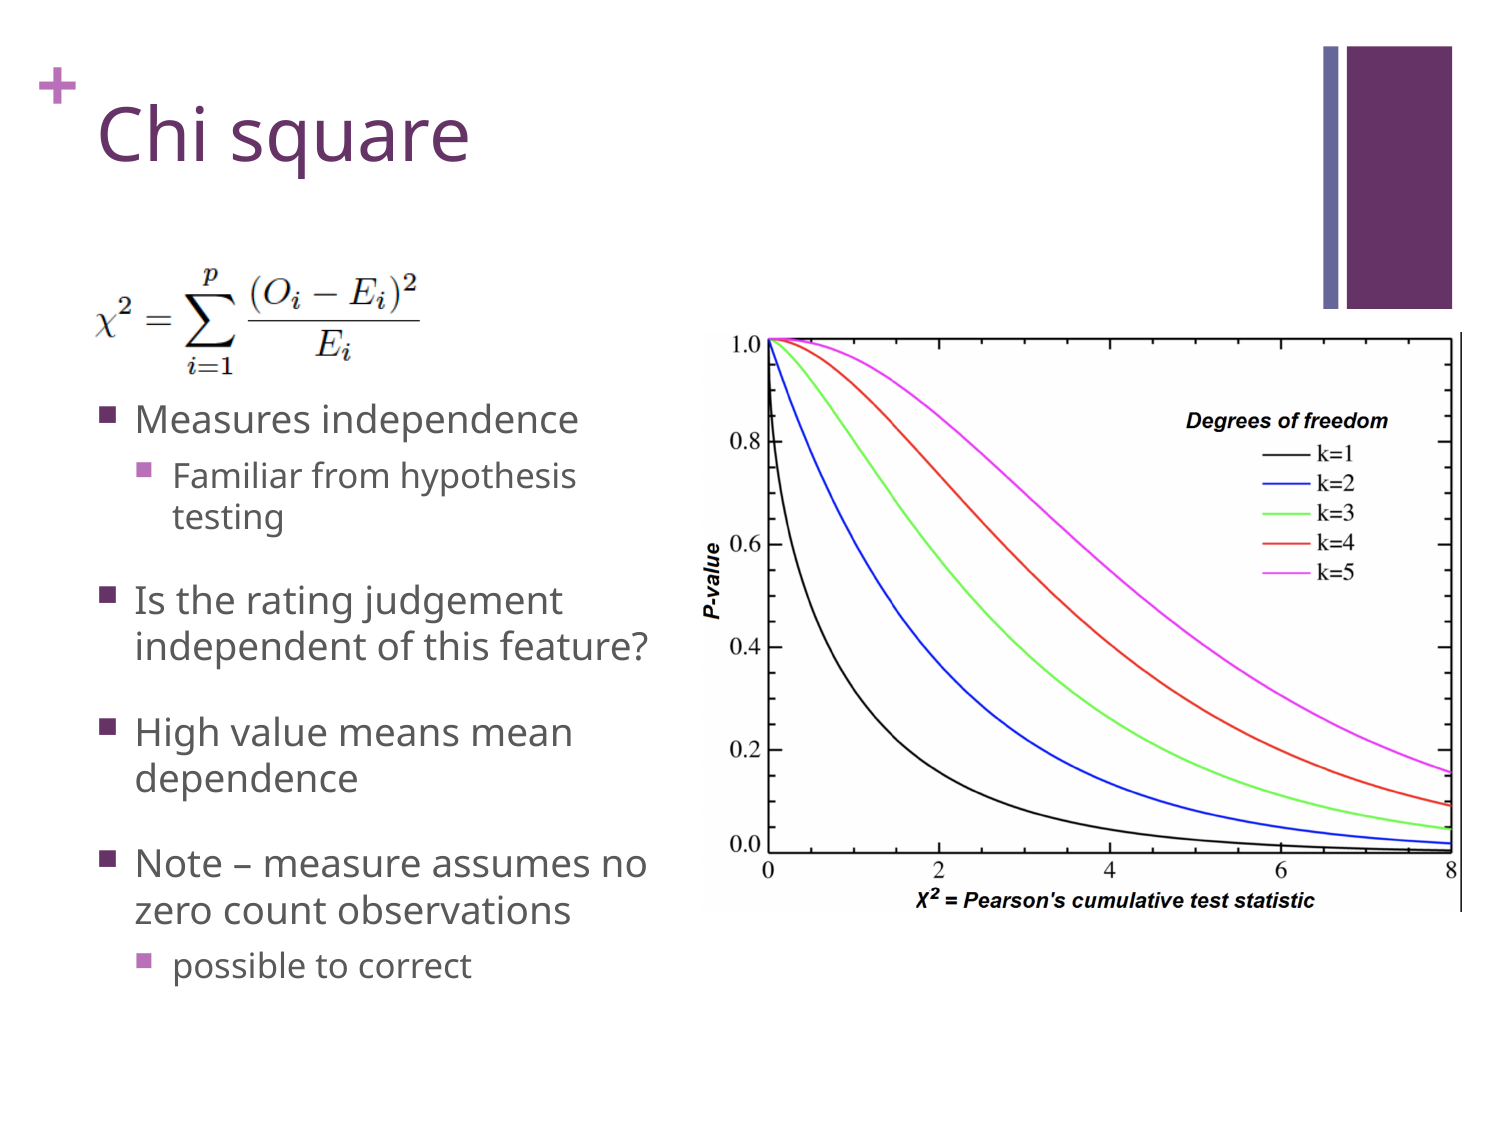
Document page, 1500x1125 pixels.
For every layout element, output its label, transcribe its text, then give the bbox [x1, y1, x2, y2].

list Measures independence Familiar from hypothesis testing Is the rating judgement independent of this feature? High value means mean dependence Note – measure assumes no zero count observations possible to correct [81, 387, 685, 1005]
picture [701, 332, 1462, 912]
picture [81, 254, 459, 378]
title Chi square [81, 79, 1322, 263]
